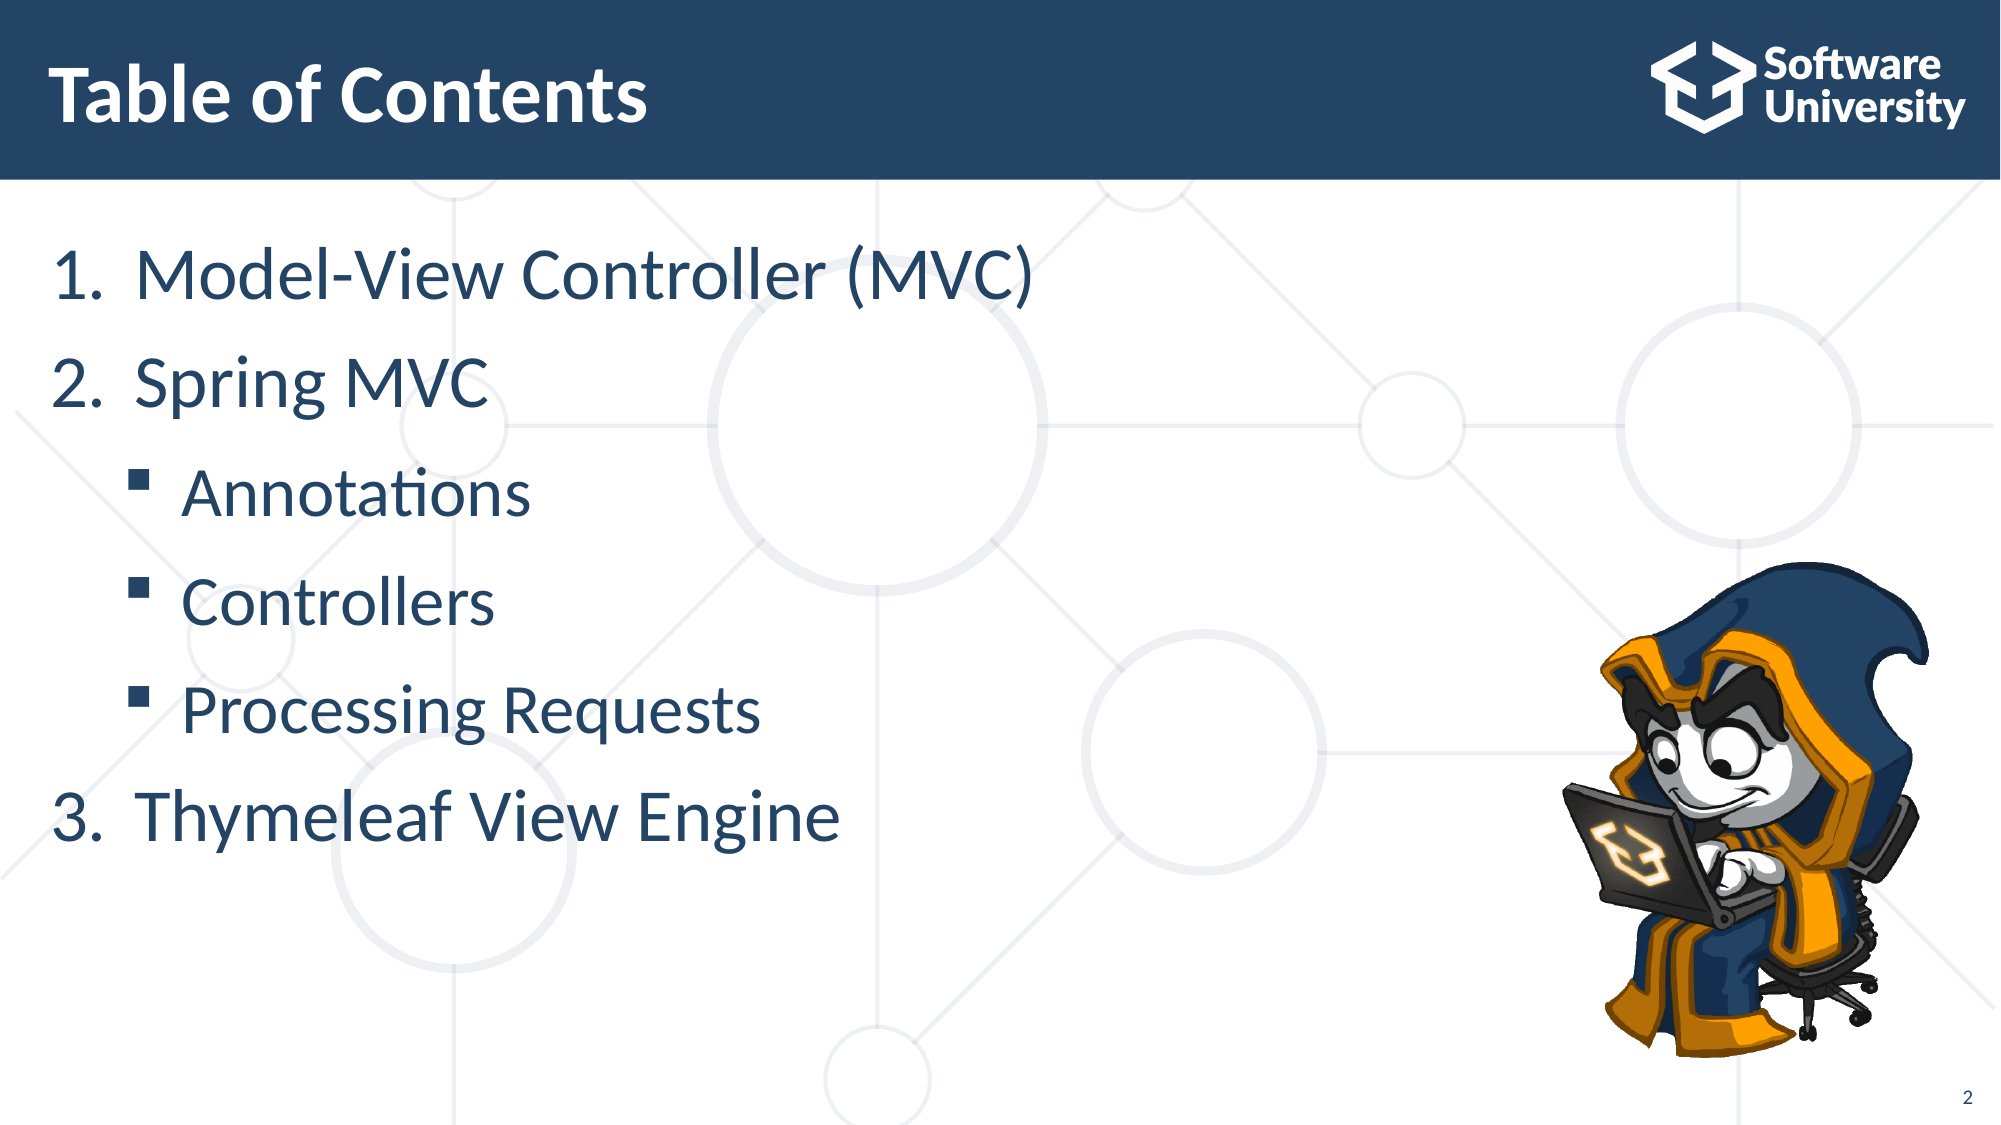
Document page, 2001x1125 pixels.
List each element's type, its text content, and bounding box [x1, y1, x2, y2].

picture [1651, 41, 1966, 134]
picture [1561, 559, 1931, 1059]
title Table of Contents [31, 16, 1625, 162]
list Model-View Controller (MVC) Spring MVC Annotations Controllers Processing Requests Thymeleaf View Engine [32, 224, 1517, 1080]
text_box 2 [1927, 1067, 1989, 1117]
